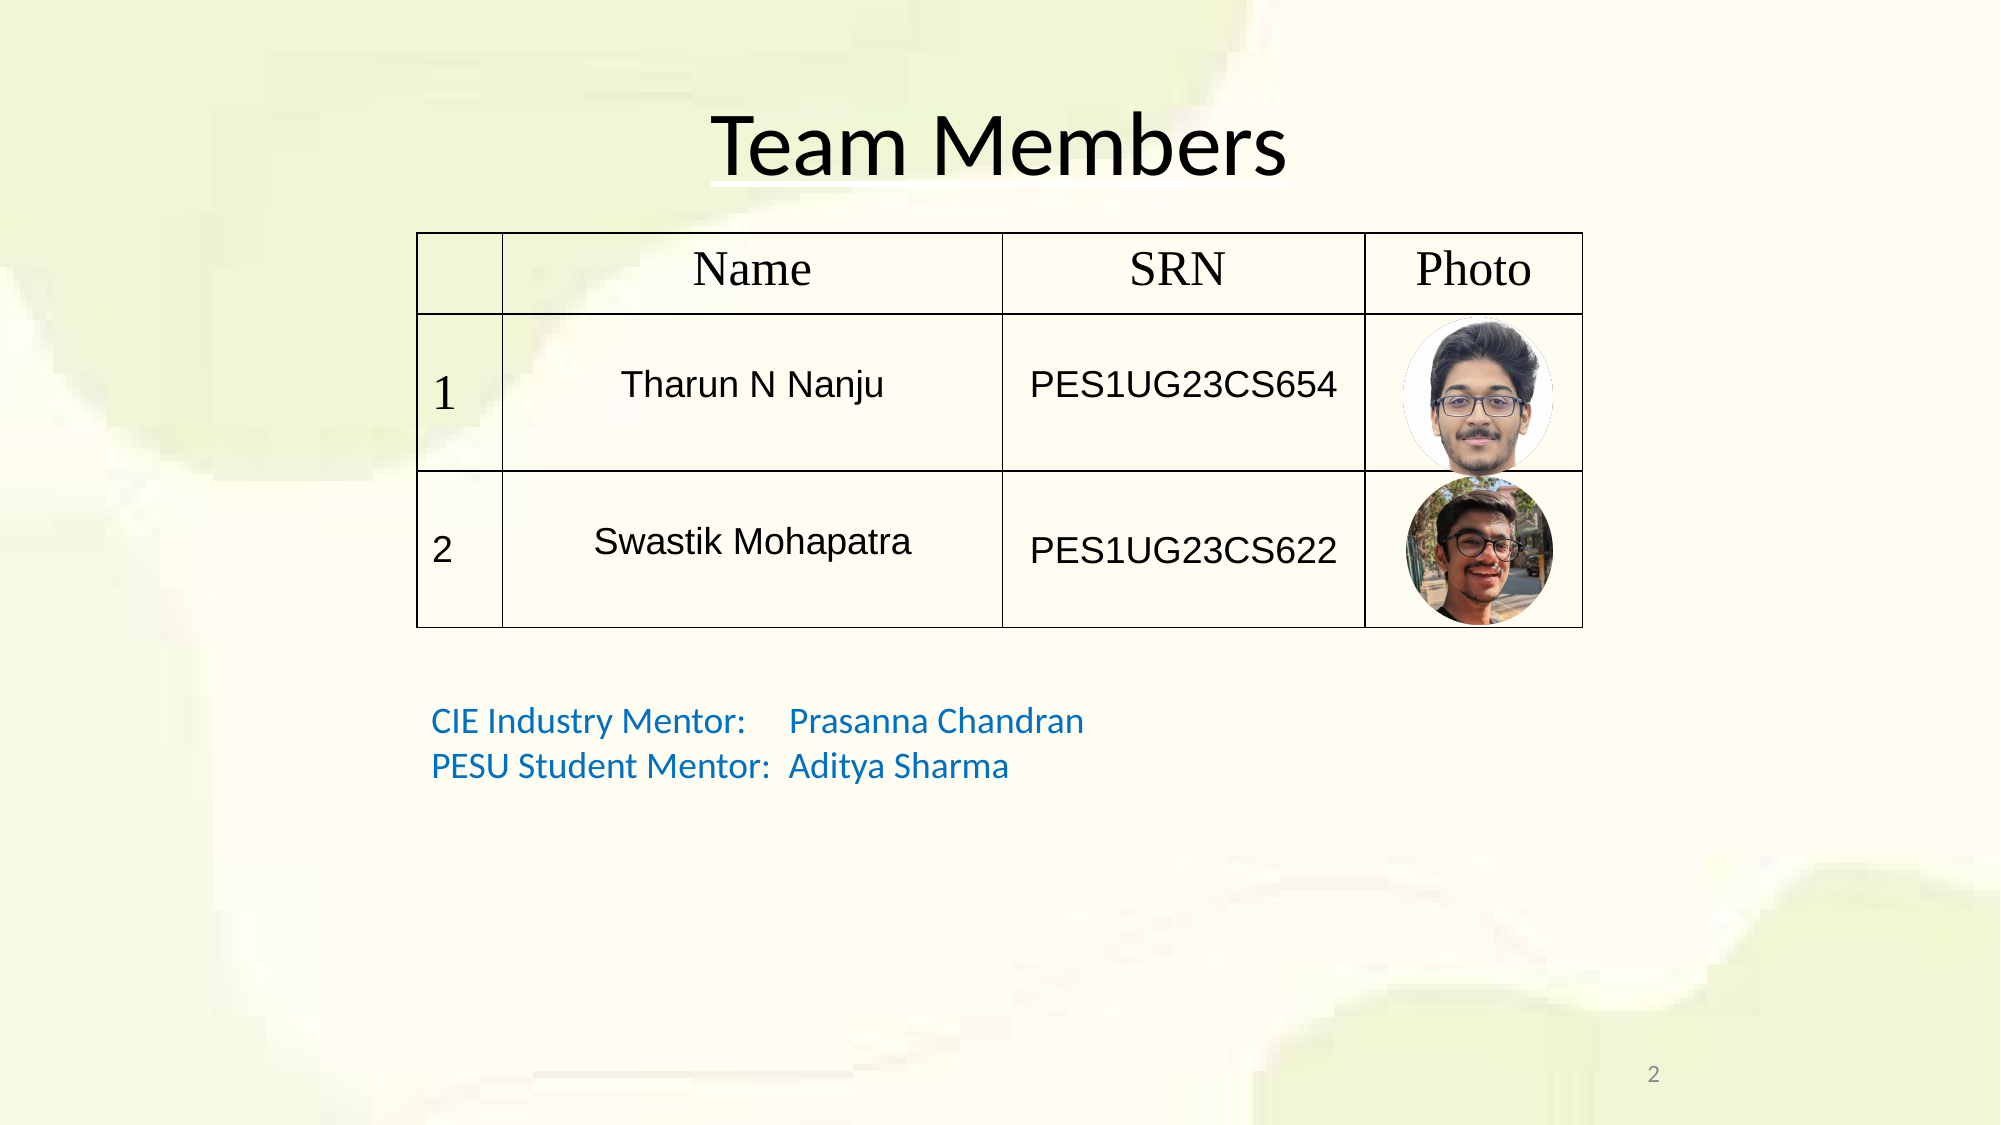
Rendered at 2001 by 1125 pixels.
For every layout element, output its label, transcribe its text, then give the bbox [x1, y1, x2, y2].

table_header [418, 234, 502, 313]
table_cell [1366, 472, 1582, 627]
table_cell 1 [418, 315, 502, 470]
table_header Name [503, 234, 1002, 313]
table_cell 2 [418, 472, 502, 627]
table_cell PES1UG23CS622 [1003, 472, 1364, 627]
table_cell [1366, 315, 1582, 470]
table_header SRN [1003, 234, 1364, 313]
text_box CIE Industry Mentor: Prasanna Chandran PESU Student Mentor: Aditya Sharma [416, 689, 1297, 794]
table_cell PES1UG23CS654 [1003, 315, 1364, 470]
text_box 2 [1612, 1042, 1675, 1103]
picture [0, 0, 2001, 1125]
table_cell Tharun N Nanju [503, 315, 1002, 470]
table_cell Swastik Mohapatra [503, 472, 1002, 627]
table_header Photo [1366, 234, 1582, 313]
text_box Team Members [324, 45, 1675, 233]
